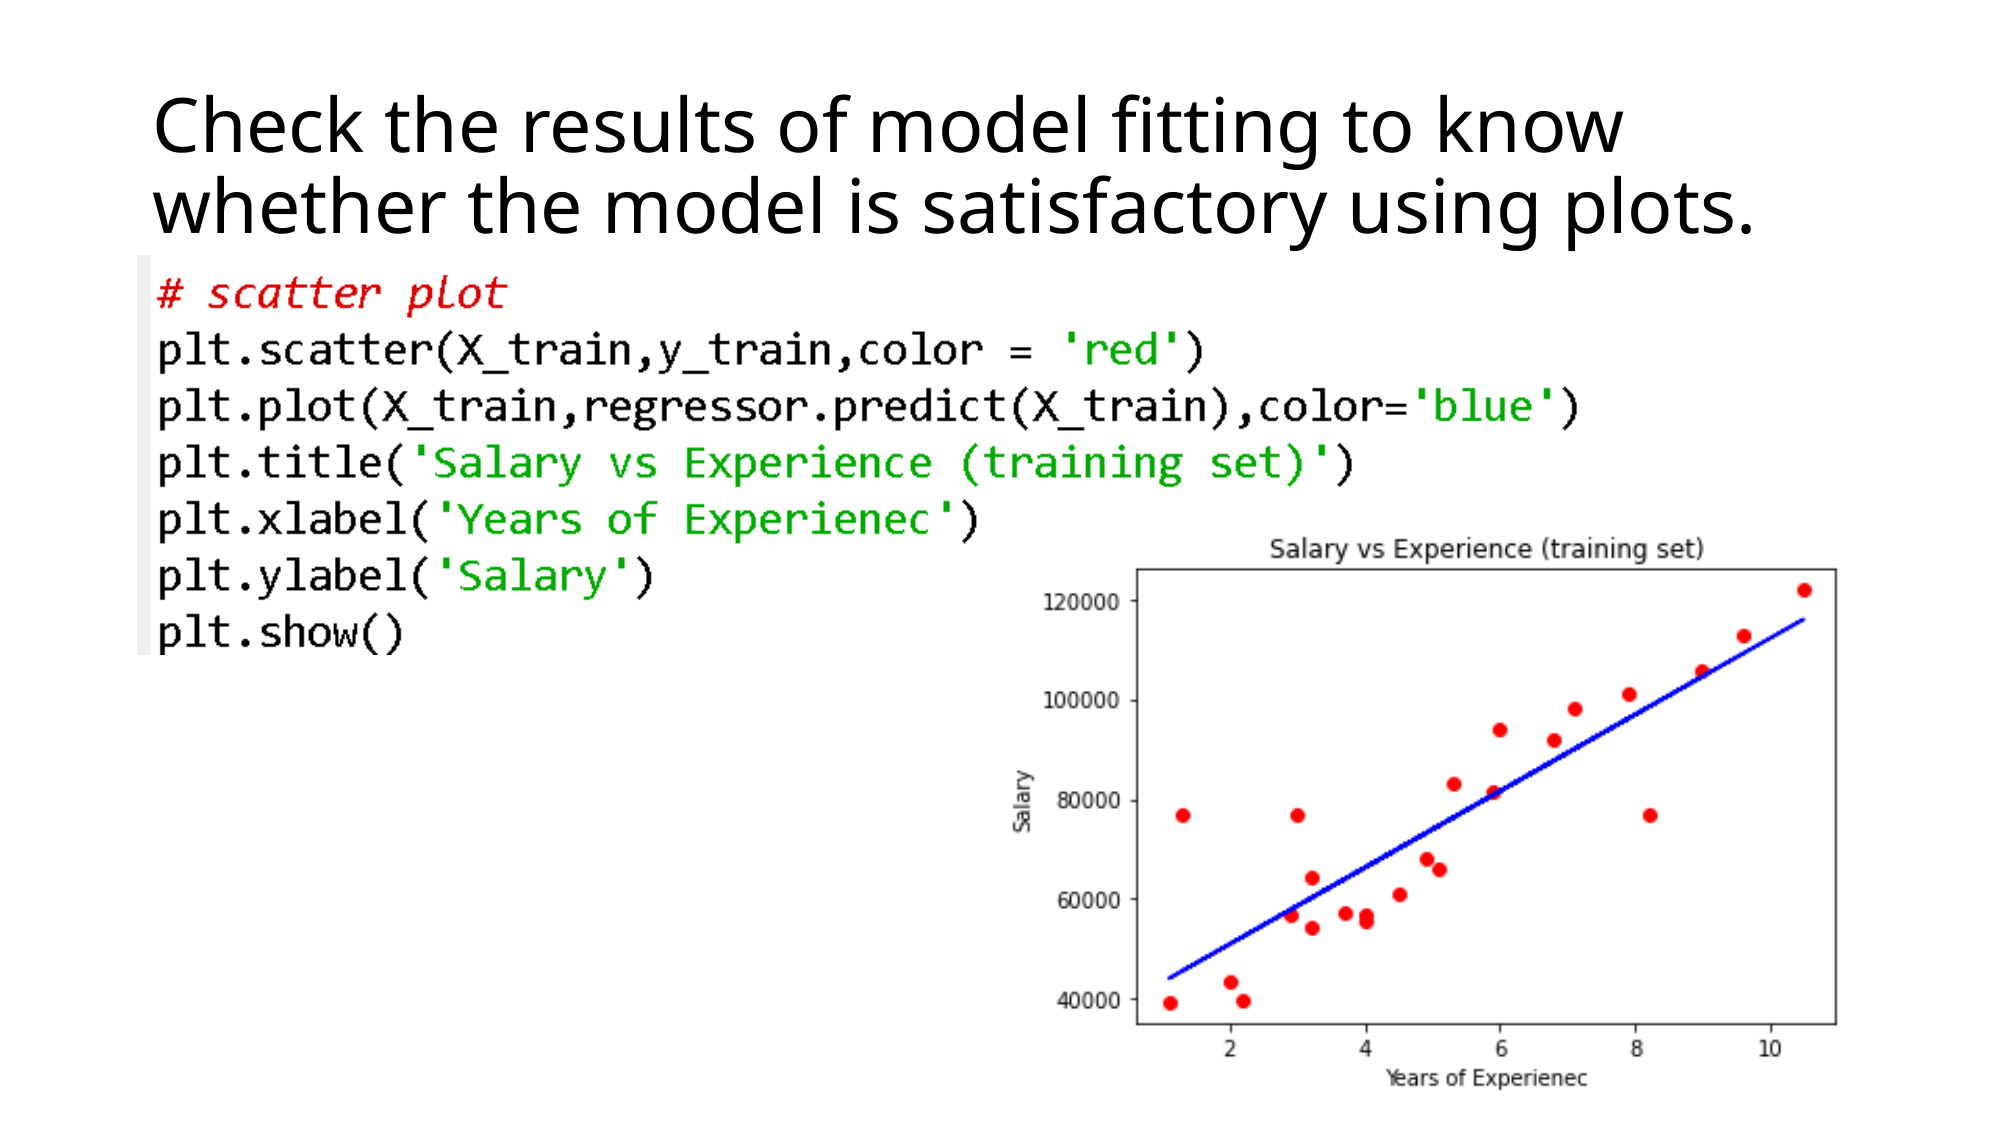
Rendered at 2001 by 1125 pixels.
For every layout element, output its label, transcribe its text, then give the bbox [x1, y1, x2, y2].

title Check the results of model fitting to know whether the model is satisfactory using plots. [137, 59, 1863, 278]
picture [137, 255, 1850, 1104]
